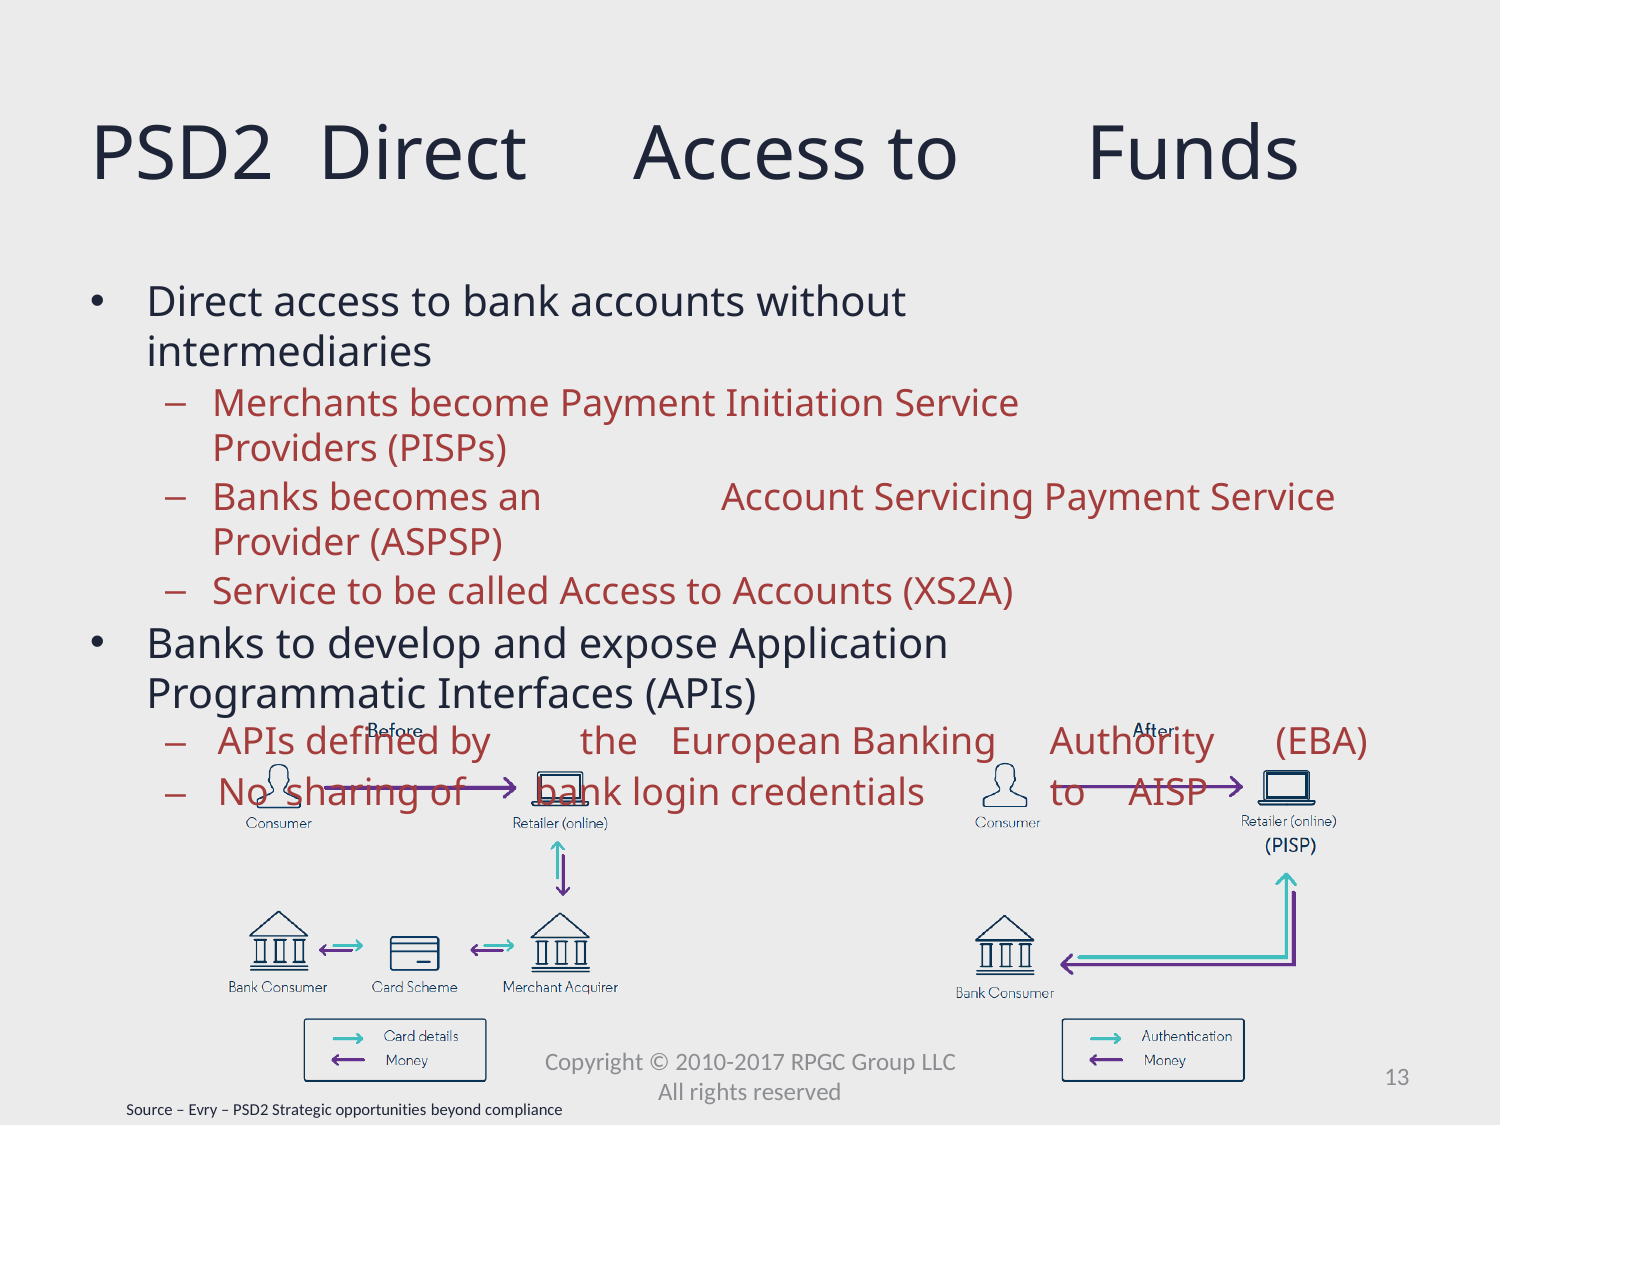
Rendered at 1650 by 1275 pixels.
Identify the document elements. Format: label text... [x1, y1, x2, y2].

text_box PSD2 Direct [87, 104, 591, 195]
text_box Copyright © 2010-2017 RPGC Group LLC All rights reserved [542, 1045, 957, 1106]
text_box Source – Evry – PSD2 Strategic opportunities beyond compliance [124, 1098, 565, 1119]
table_header – APIs defined by the European Banking [159, 715, 1039, 766]
table_header (EBA) [1265, 715, 1395, 766]
table_cell [1265, 766, 1395, 820]
text_box Access to [631, 104, 1044, 195]
text_box Funds [1084, 104, 1316, 195]
table_cell – No sharing of bank login credentials [159, 766, 1039, 820]
text_box 13 [1382, 1060, 1413, 1091]
text_box [218, 820, 1357, 1103]
table_header Authority [1039, 715, 1265, 766]
table_cell to AISP [1039, 766, 1265, 820]
text_box Direct access to bank accounts without intermediaries Merchants become Payment Initiation Service Providers (PISPs) Banks becomes an Account Servicing Payment Service Provider (ASPSP) Service to be called Access to Accounts (XS2A) Banks to develop and expose Application Programmatic Interfaces (APIs) [87, 274, 1347, 717]
